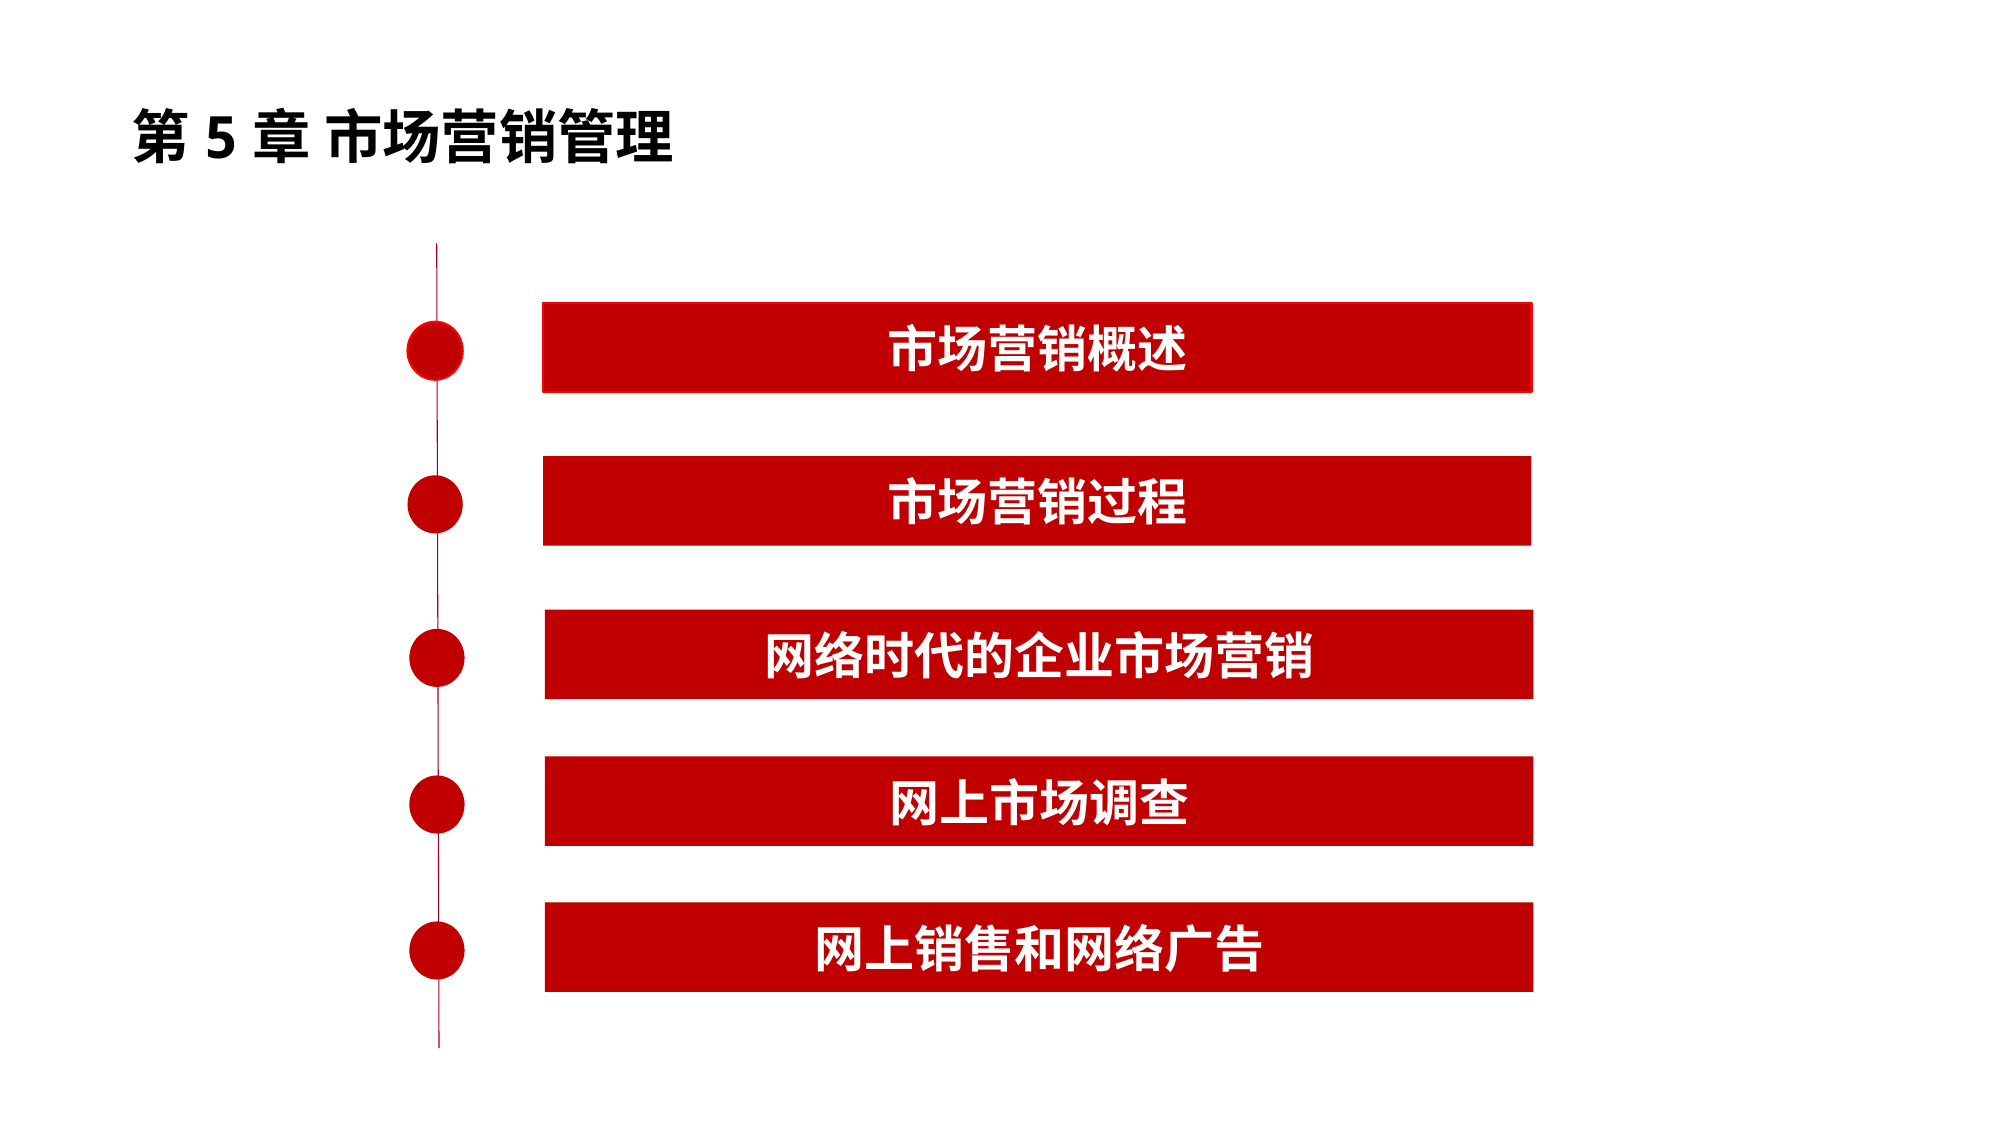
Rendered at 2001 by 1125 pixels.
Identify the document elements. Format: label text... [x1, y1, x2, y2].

text_box 第5章 市场营销管理 [109, 70, 1297, 200]
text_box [409, 609, 1534, 700]
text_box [409, 902, 1534, 992]
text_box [407, 302, 1532, 393]
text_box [407, 456, 1532, 546]
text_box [409, 756, 1534, 846]
